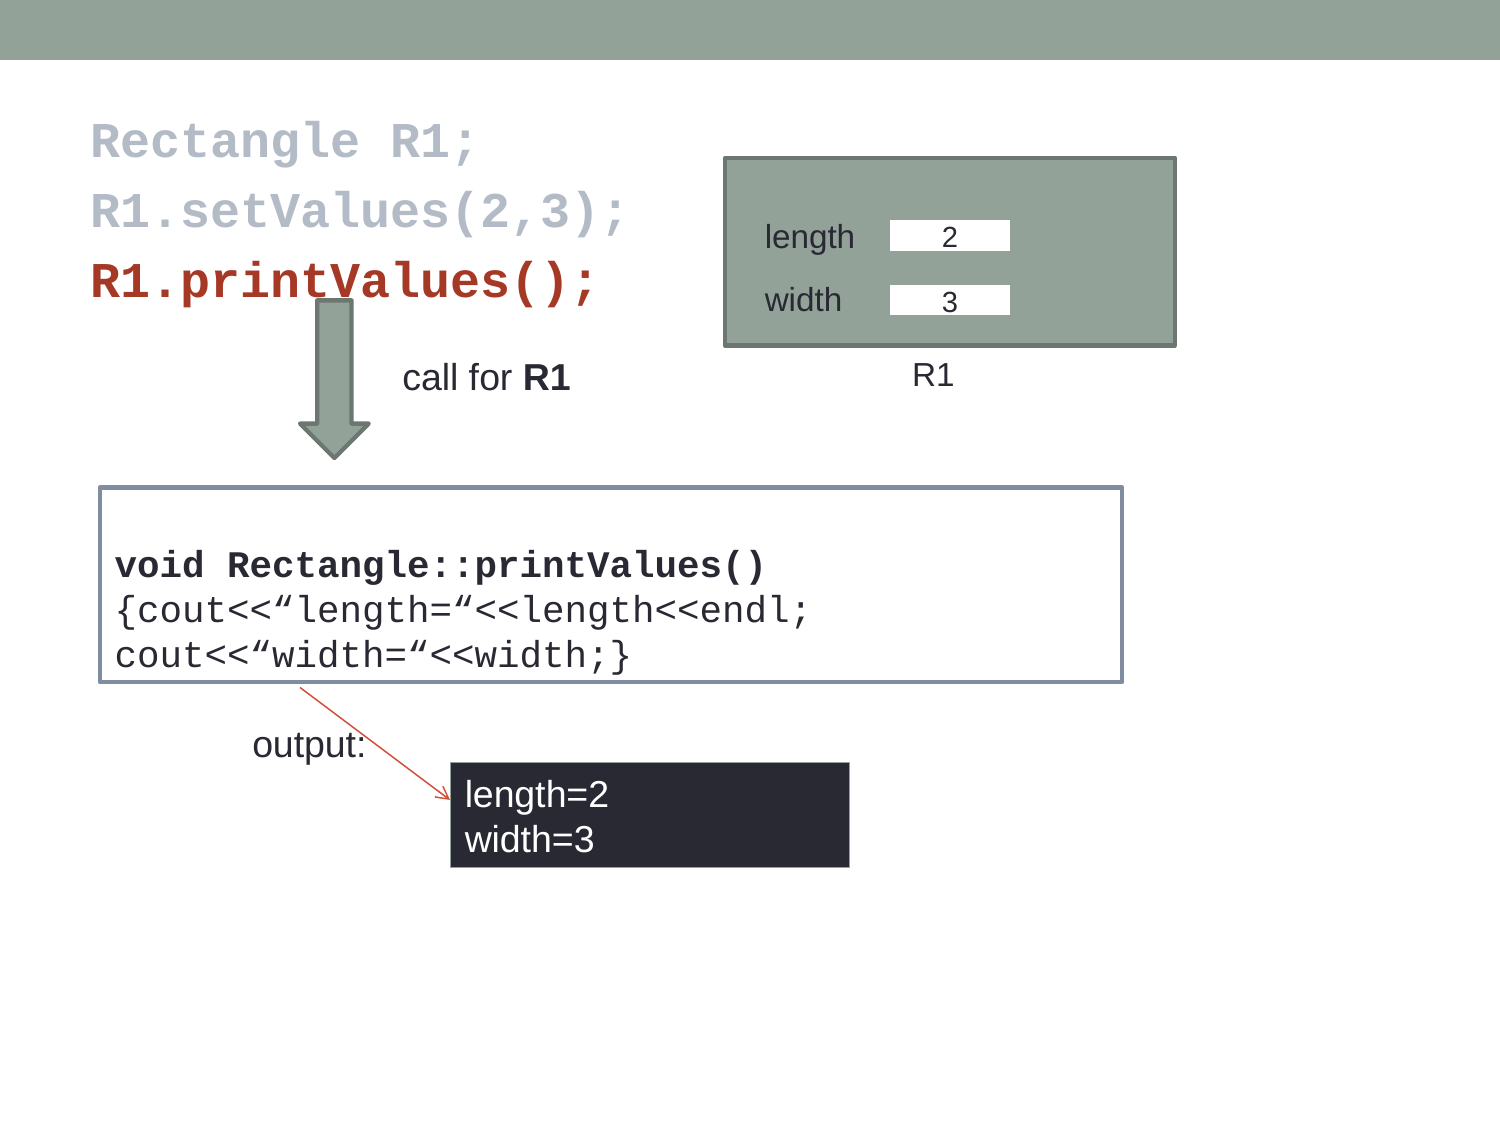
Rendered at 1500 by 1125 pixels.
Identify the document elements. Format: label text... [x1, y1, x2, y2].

text_box [298, 298, 371, 461]
text_box 2 [885, 216, 1015, 255]
text_box width [750, 270, 875, 326]
text_box 3 [885, 281, 1015, 320]
text_box call for R1 [387, 345, 675, 406]
text_box R1 [897, 345, 1023, 401]
text_box output: [237, 712, 296, 773]
text_box [723, 156, 1177, 348]
list Rectangle R1; R1.setValues(2,3); R1.printValues(); [75, 99, 1425, 1063]
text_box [299, 687, 451, 801]
text_box length [750, 207, 875, 263]
text_box void Rectangle::printValues() {cout<<“length=“<<length<<endl; cout<<“width=“<<width;} [98, 485, 1124, 684]
text_box length=2 width=3 [450, 762, 850, 868]
